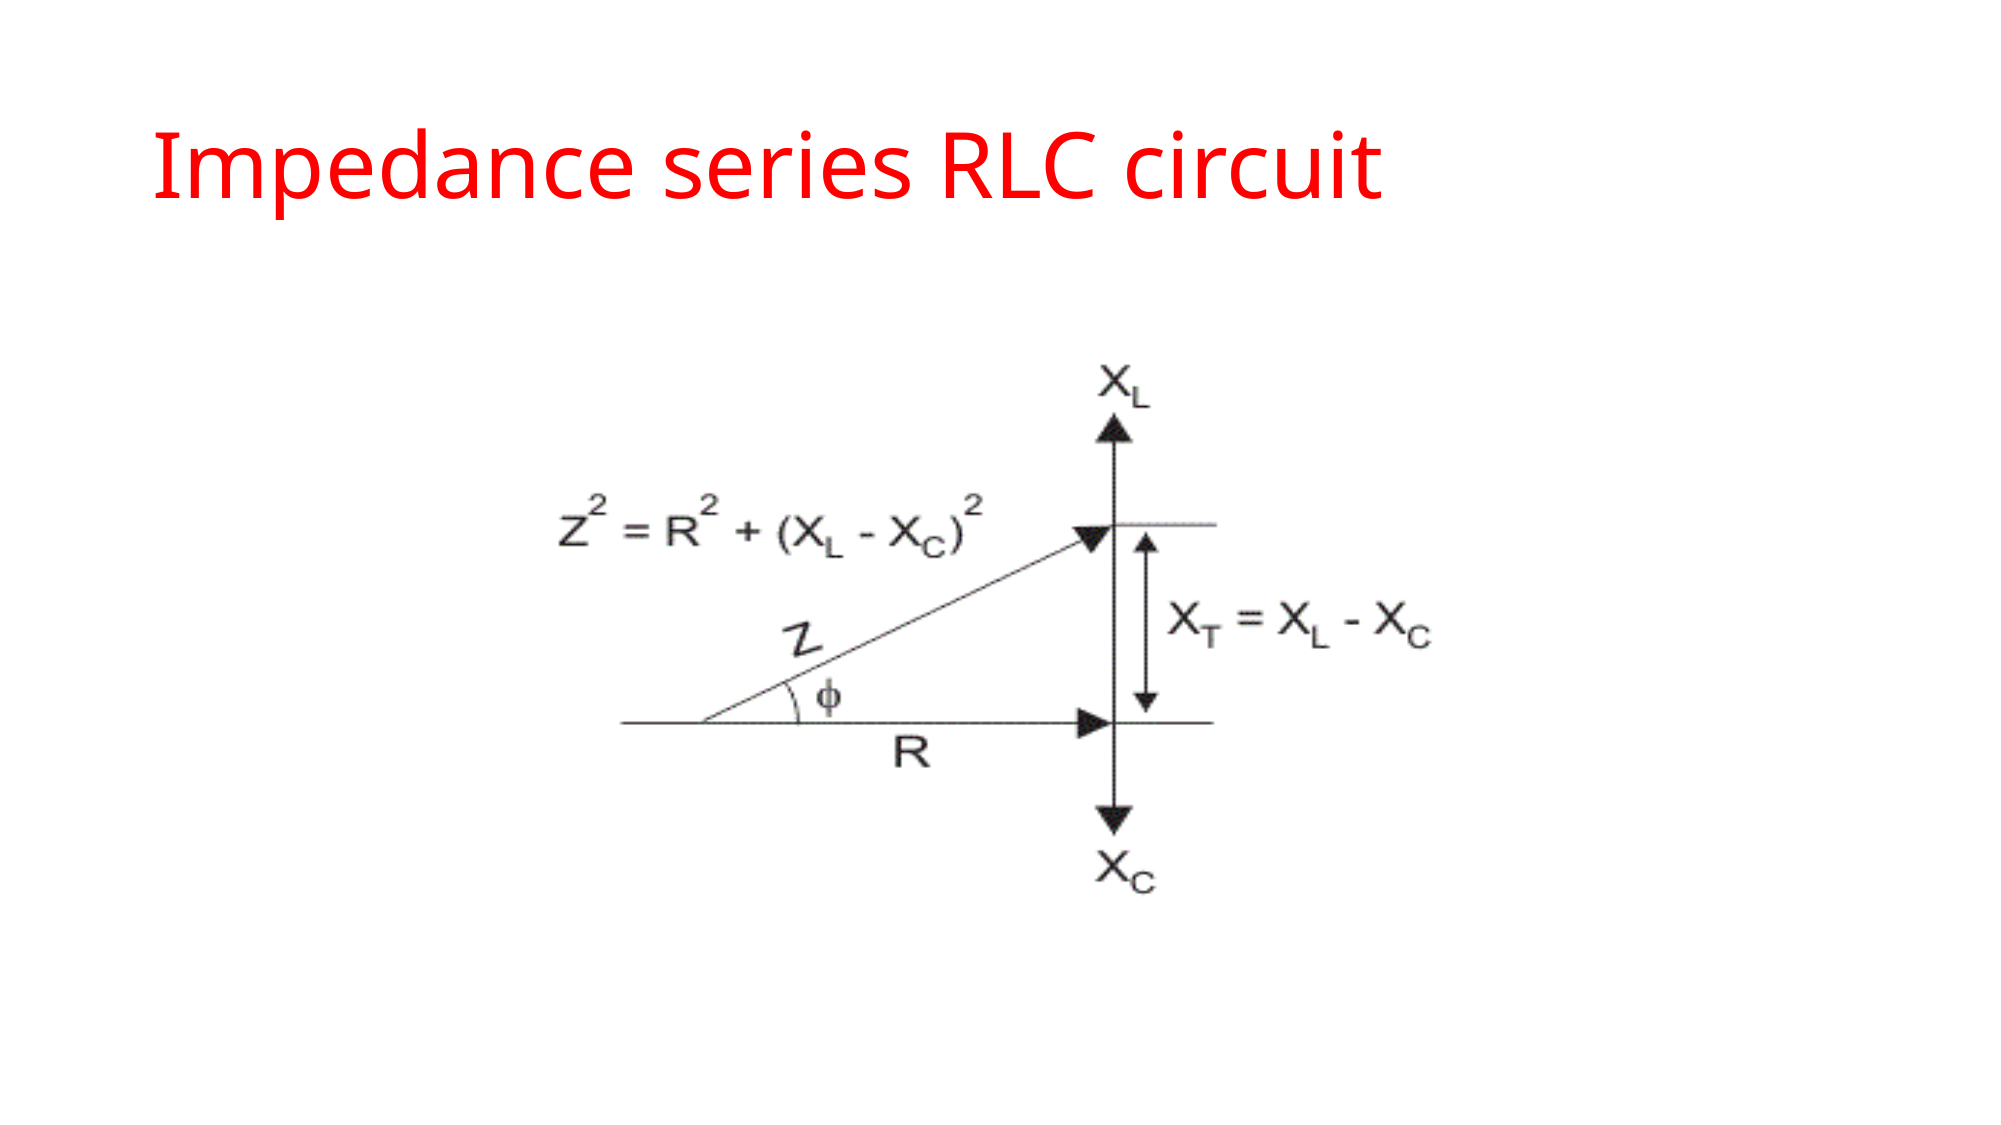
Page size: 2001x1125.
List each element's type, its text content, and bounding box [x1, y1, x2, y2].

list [537, 349, 1438, 913]
title Impedance series RLC circuit [137, 59, 1863, 278]
